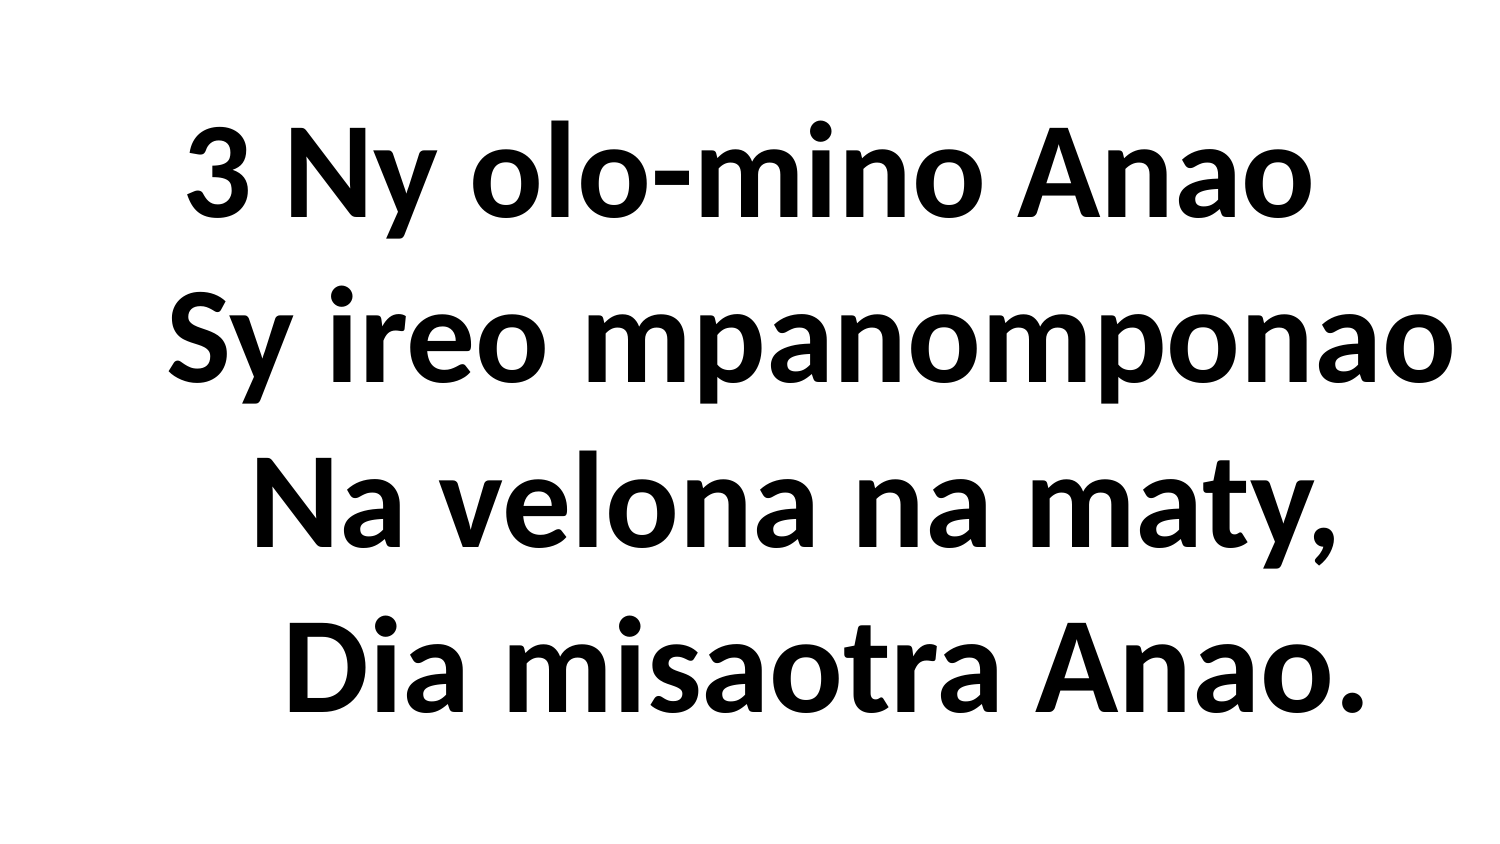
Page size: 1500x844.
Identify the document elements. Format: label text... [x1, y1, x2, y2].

title 3 Ny olo-mino Anao Sy ireo mpanomponao Na velona na maty, Dia misaotra Anao. [0, 58, 1500, 762]
